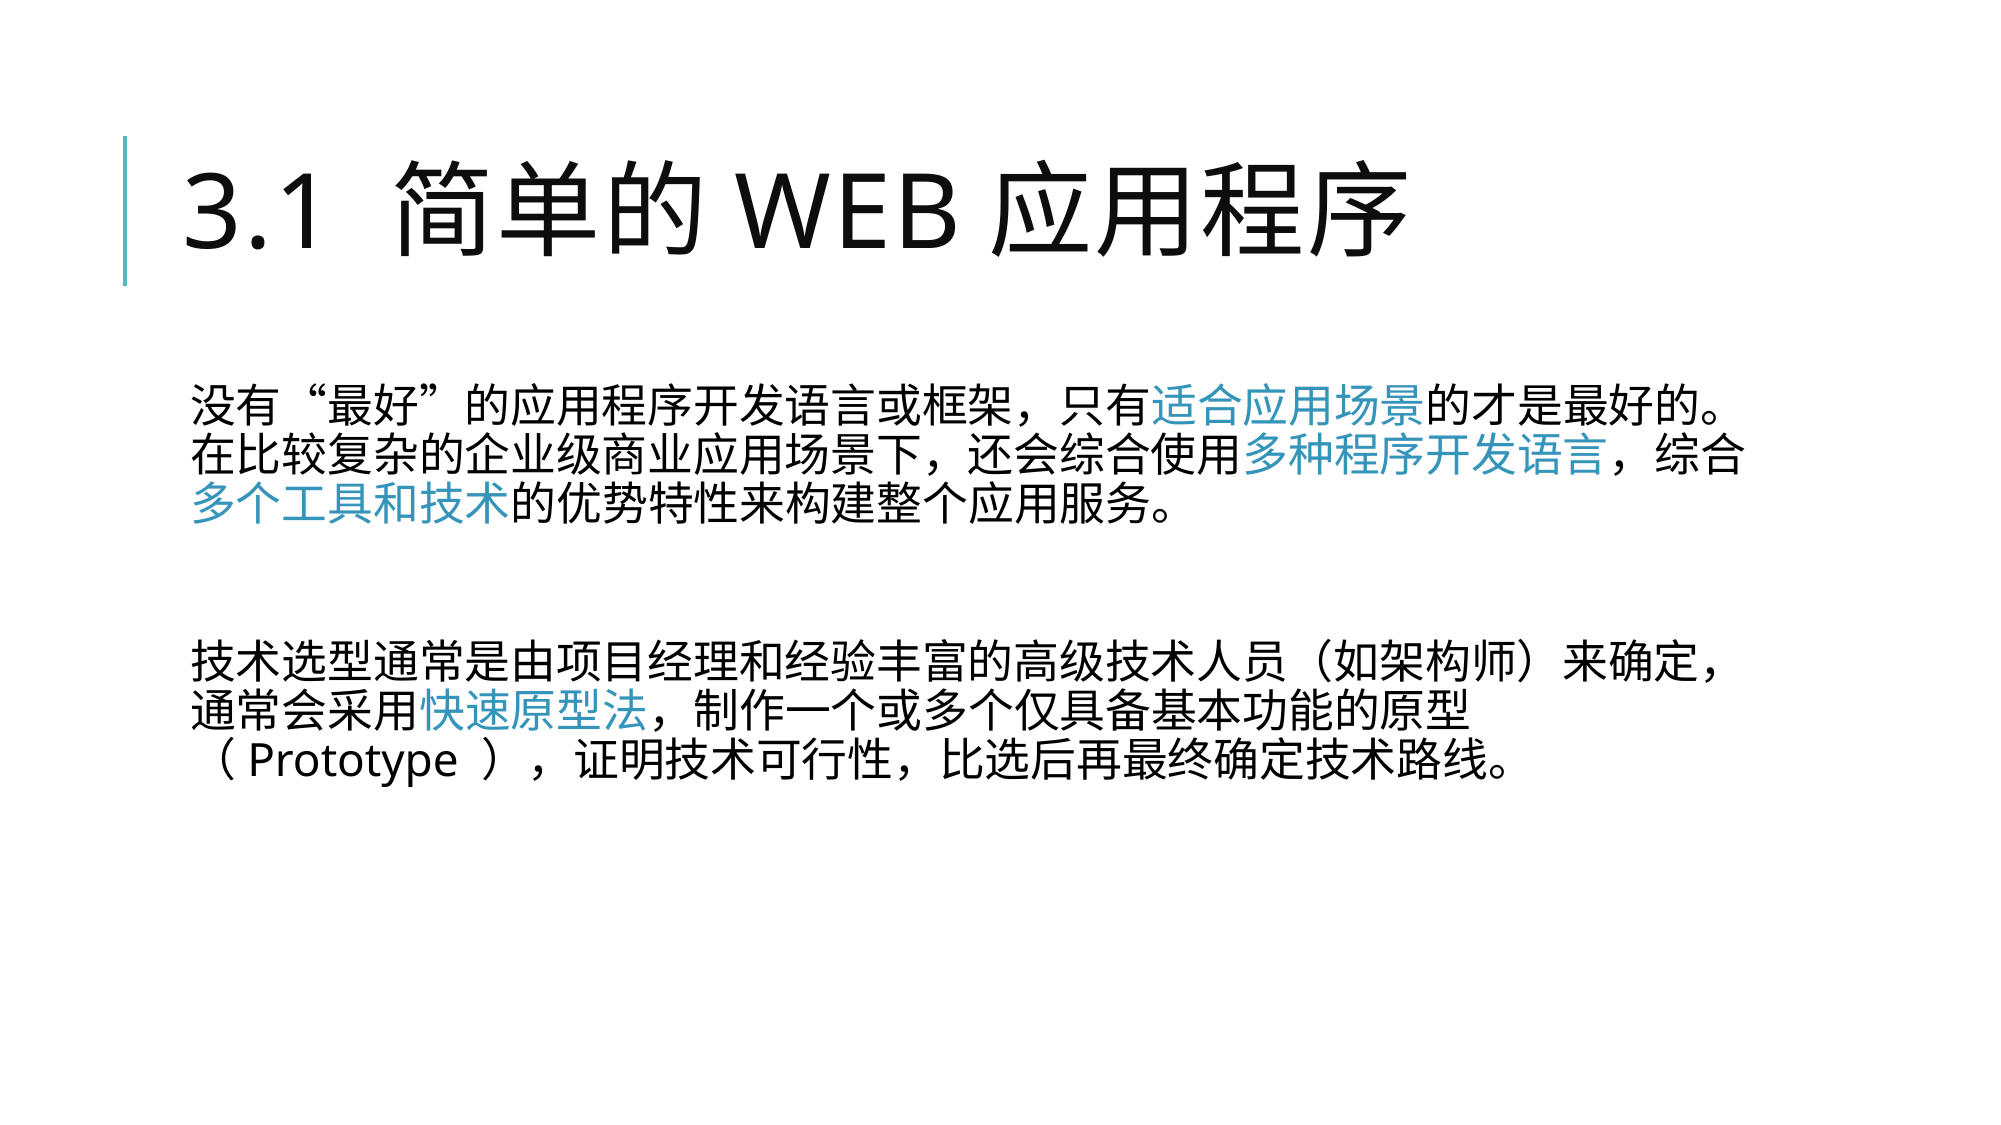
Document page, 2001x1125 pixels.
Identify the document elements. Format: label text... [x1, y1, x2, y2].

title 3.1 简单的Web应用程序 [168, 96, 1763, 342]
list 没有“最好”的应用程序开发语言或框架，只有适合应用场景的才是最好的。在比较复杂的企业级商业应用场景下，还会综合使用多种程序开发语言，综合多个工具和技术的优势特性来构建整个应用服务。 技术选型通常是由项目经理和经验丰富的高级技术人员（如架构师）来确定，通常会采用快速原型法，制作一个或多个仅具备基本功能的原型（Prototype ），证明技术可行性，比选后再最终确定技术路线。 [168, 375, 1763, 1035]
